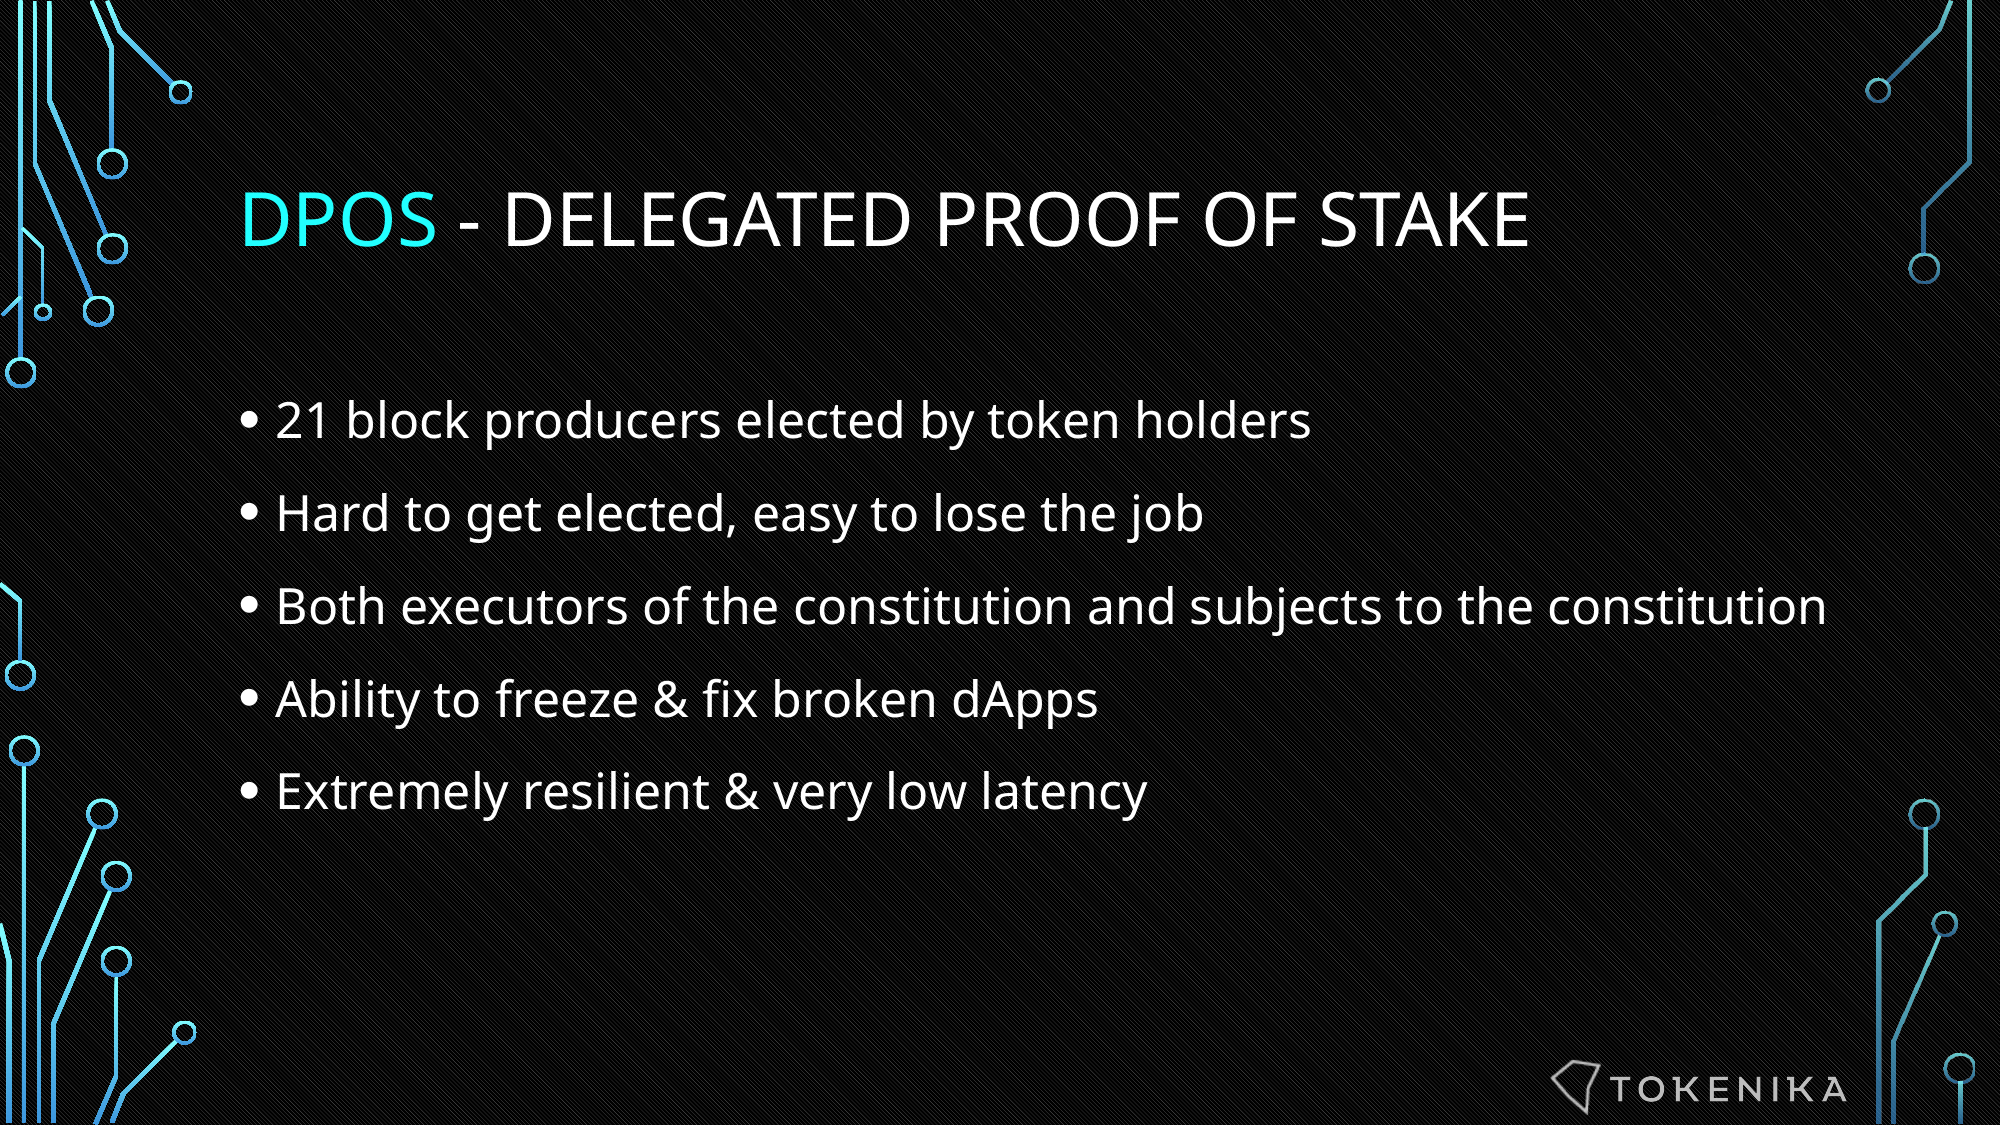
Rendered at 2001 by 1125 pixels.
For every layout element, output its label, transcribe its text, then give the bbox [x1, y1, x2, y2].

list 21 block producers elected by token holders Hard to get elected, easy to lose the job Both executors of the constitution and subjects to the constitution Ability to freeze & fix broken dApps Extremely resilient & very low latency [223, 369, 1849, 950]
picture [1538, 1049, 1847, 1125]
title DPOS - DELEGATED PROOF OF STAKE [223, 101, 1849, 344]
